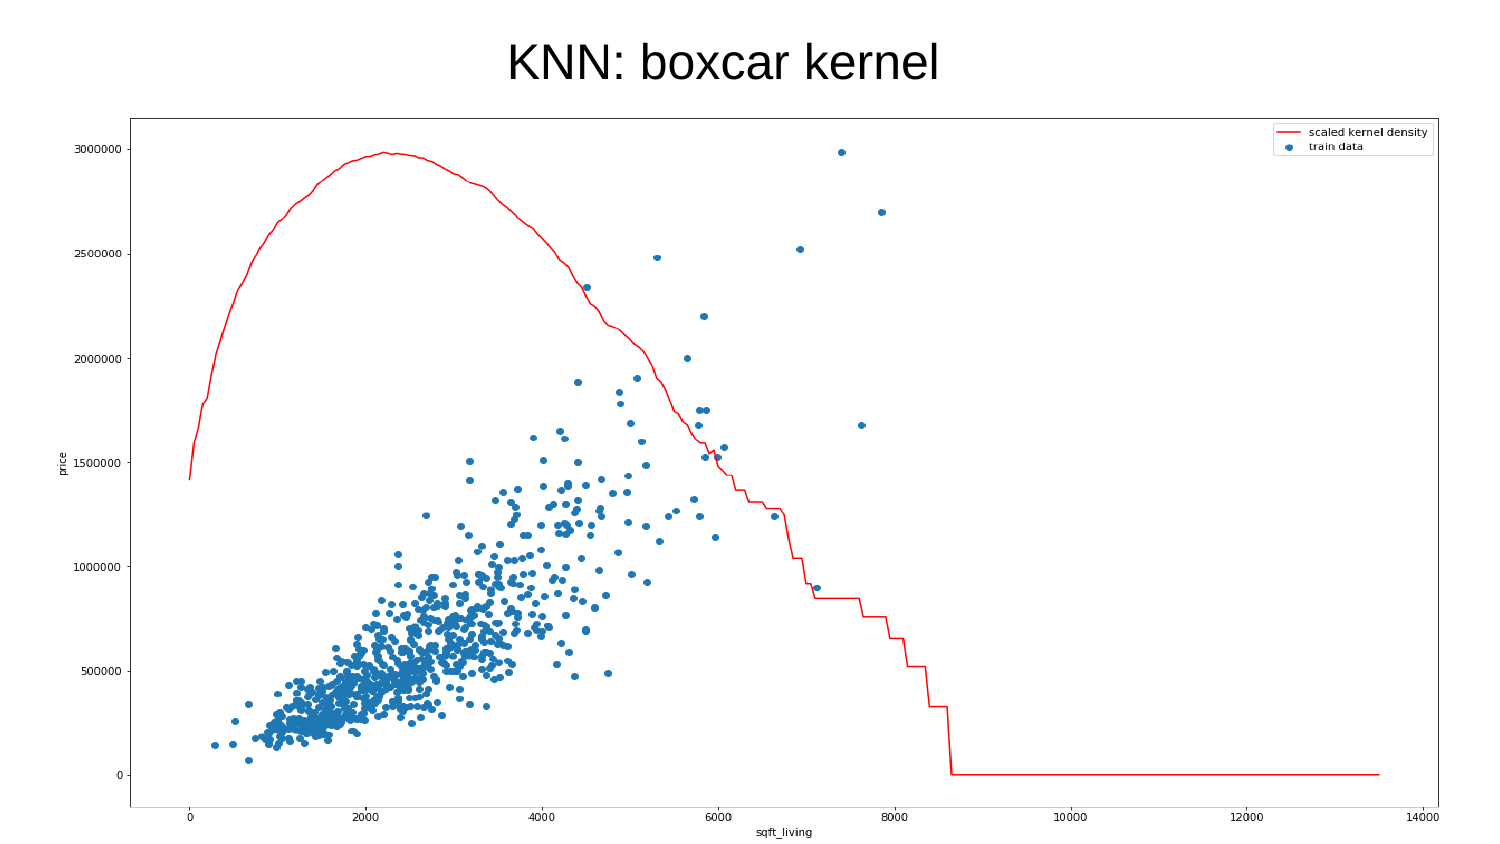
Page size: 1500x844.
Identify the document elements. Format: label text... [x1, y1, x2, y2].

picture [49, 108, 1451, 844]
text_box KNN: boxcar kernel [491, 14, 1406, 107]
